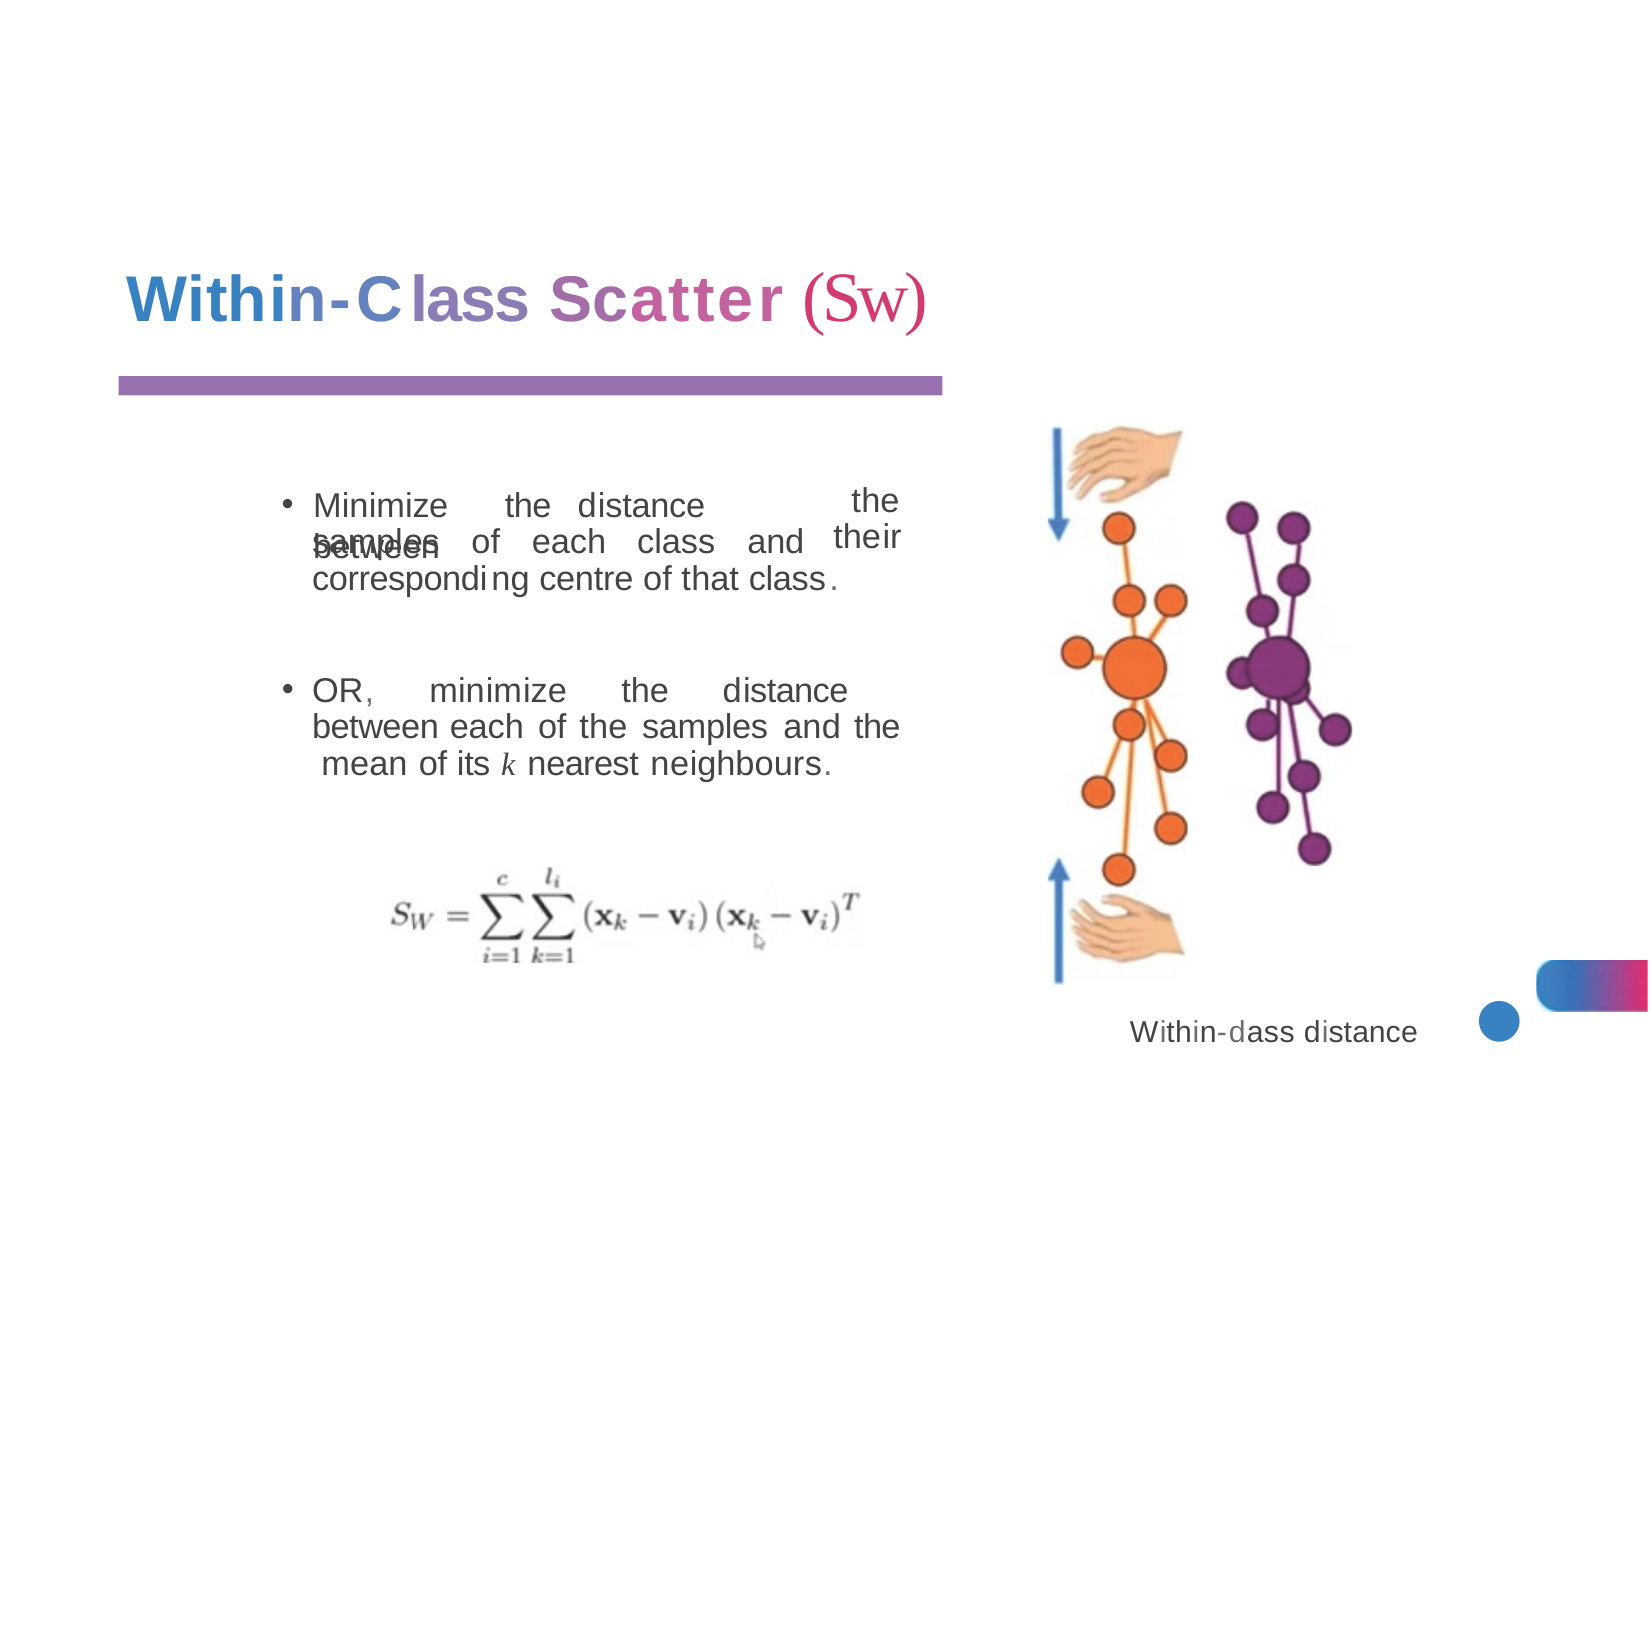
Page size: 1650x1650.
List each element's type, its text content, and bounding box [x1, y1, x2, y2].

text_box corresponding centre of that class. OR, minimize the distance between each of the samples and the mean of its k nearest neighbours. [279, 555, 902, 784]
title Within-Class Scatter (Sw) [126, 250, 1524, 527]
text_box samples of each class and [310, 519, 805, 555]
text_box [1047, 527, 1188, 985]
text_box [1224, 527, 1353, 866]
text_box [118, 376, 126, 396]
text_box Within-dass distance [1127, 1012, 1421, 1049]
text_box [1550, 960, 1648, 1012]
text_box • [1471, 921, 1550, 1102]
text_box Minimize the distance between [279, 482, 829, 555]
text_box the their [831, 482, 904, 556]
text_box [389, 866, 862, 963]
